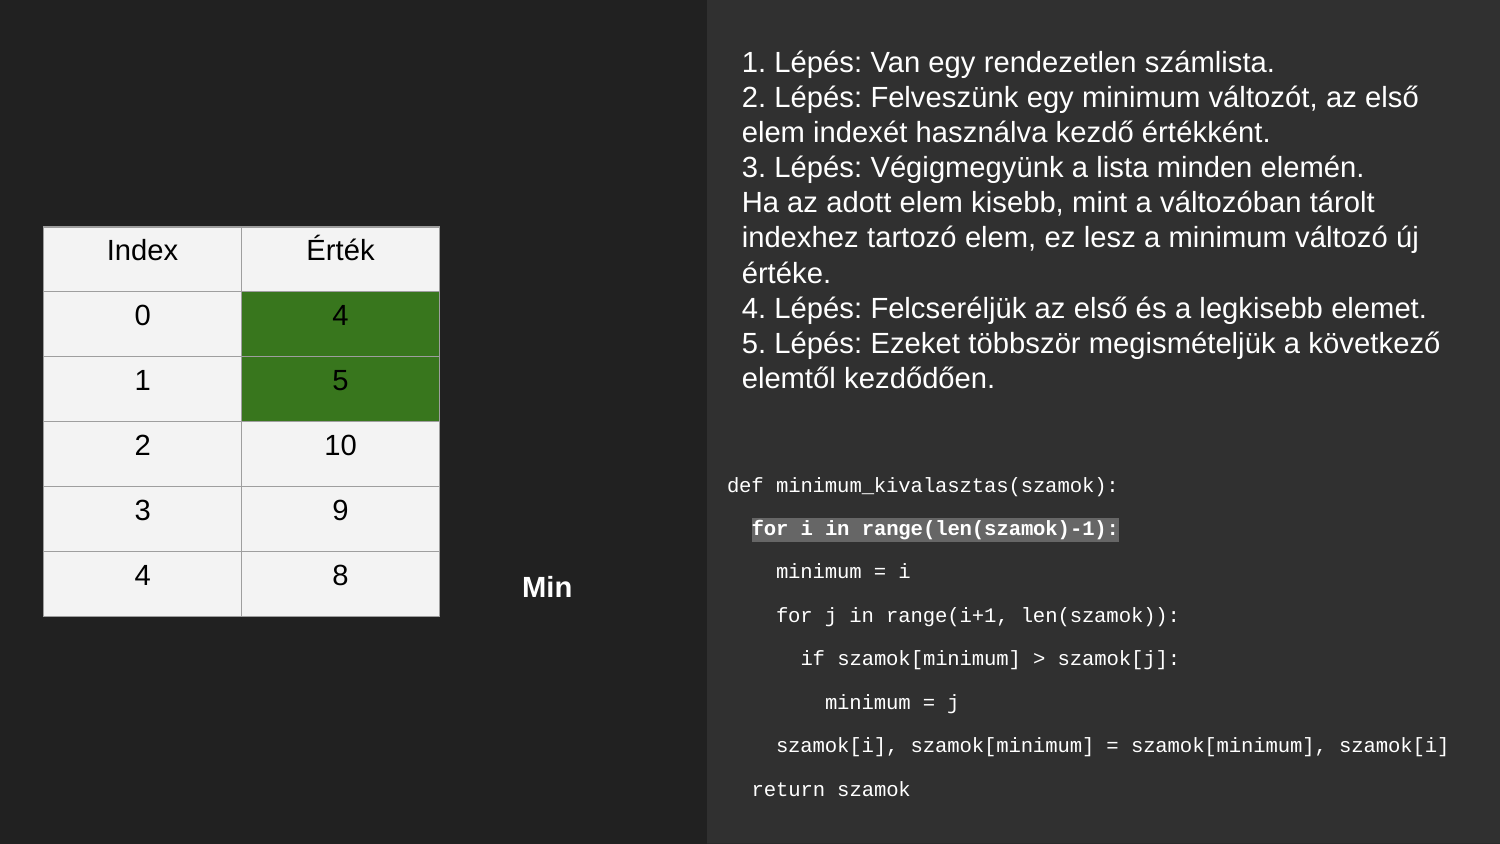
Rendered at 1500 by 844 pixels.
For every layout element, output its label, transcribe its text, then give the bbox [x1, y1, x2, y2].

text_box Min [507, 553, 596, 619]
table_cell 4 [242, 292, 439, 356]
table_cell 2 [44, 422, 241, 486]
table_cell 1 [44, 357, 241, 421]
table_cell 0 [44, 292, 241, 356]
table_cell 10 [242, 422, 439, 486]
title 1. Lépés: Van egy rendezetlen számlista. 2. Lépés: Felveszünk egy minimum változót, az első elem indexét használva kezdő értékként. 3. Lépés: Végigmegyünk a lista minden elemén. Ha az adott elem kisebb, mint a változóban tárolt indexhez tartozó elem, ez lesz a minimum változó új értéke. 4. Lépés: Felcseréljük az első és a legkisebb elemet. 5. Lépés: Ezeket többször megismételjük a következő elemtől kezdődően. [727, 28, 1475, 386]
table_header Index [44, 228, 241, 291]
table_cell 9 [242, 487, 439, 551]
table_cell 8 [242, 552, 439, 616]
table_cell 3 [44, 487, 241, 551]
table_cell 5 [242, 357, 439, 421]
list def minimum_kivalasztas(szamok): for i in range(len(szamok)-1): minimum = i for j in range(i+1, len(szamok)): if szamok[minimum] > szamok[j]: minimum = j szamok[i], szamok[minimum] = szamok[minimum], szamok[i] return szamok [727, 386, 1477, 844]
table_header Érték [242, 228, 439, 291]
table_cell 4 [44, 552, 241, 616]
